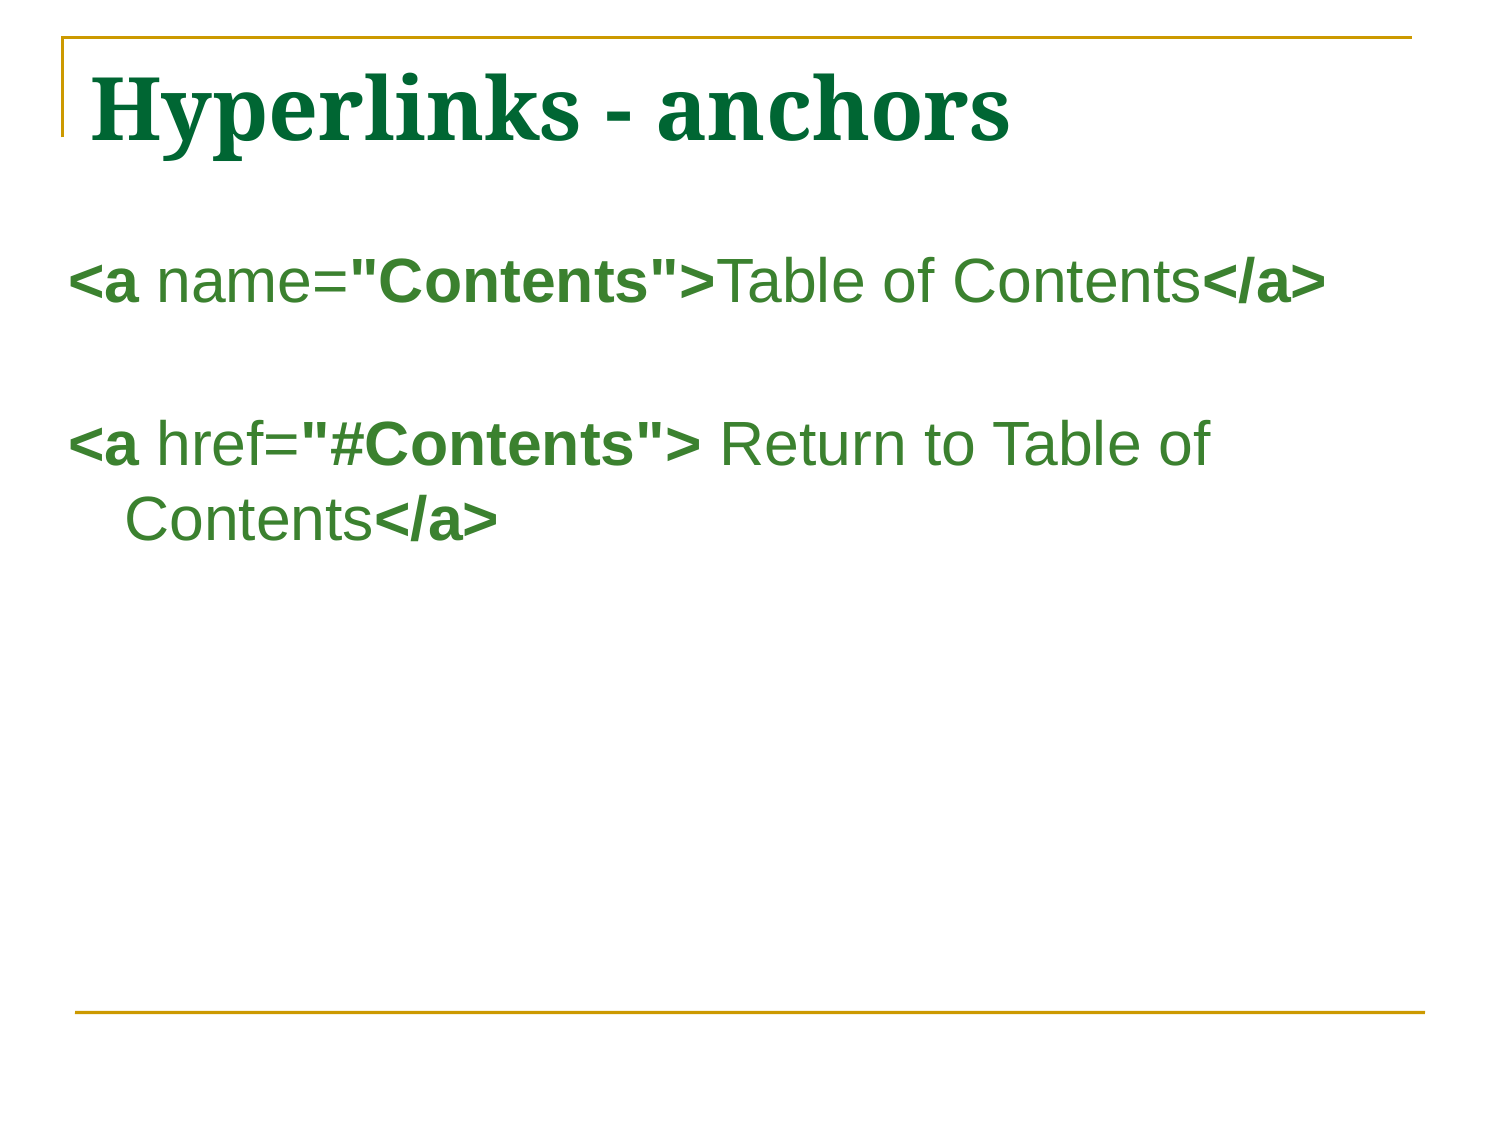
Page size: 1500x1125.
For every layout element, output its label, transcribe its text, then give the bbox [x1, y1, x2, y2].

list <a name="Contents">Table of Contents</a> <a href="#Contents"> Return to Table of Contents</a> [53, 232, 1447, 976]
title Hyperlinks - anchors [75, 45, 1425, 232]
